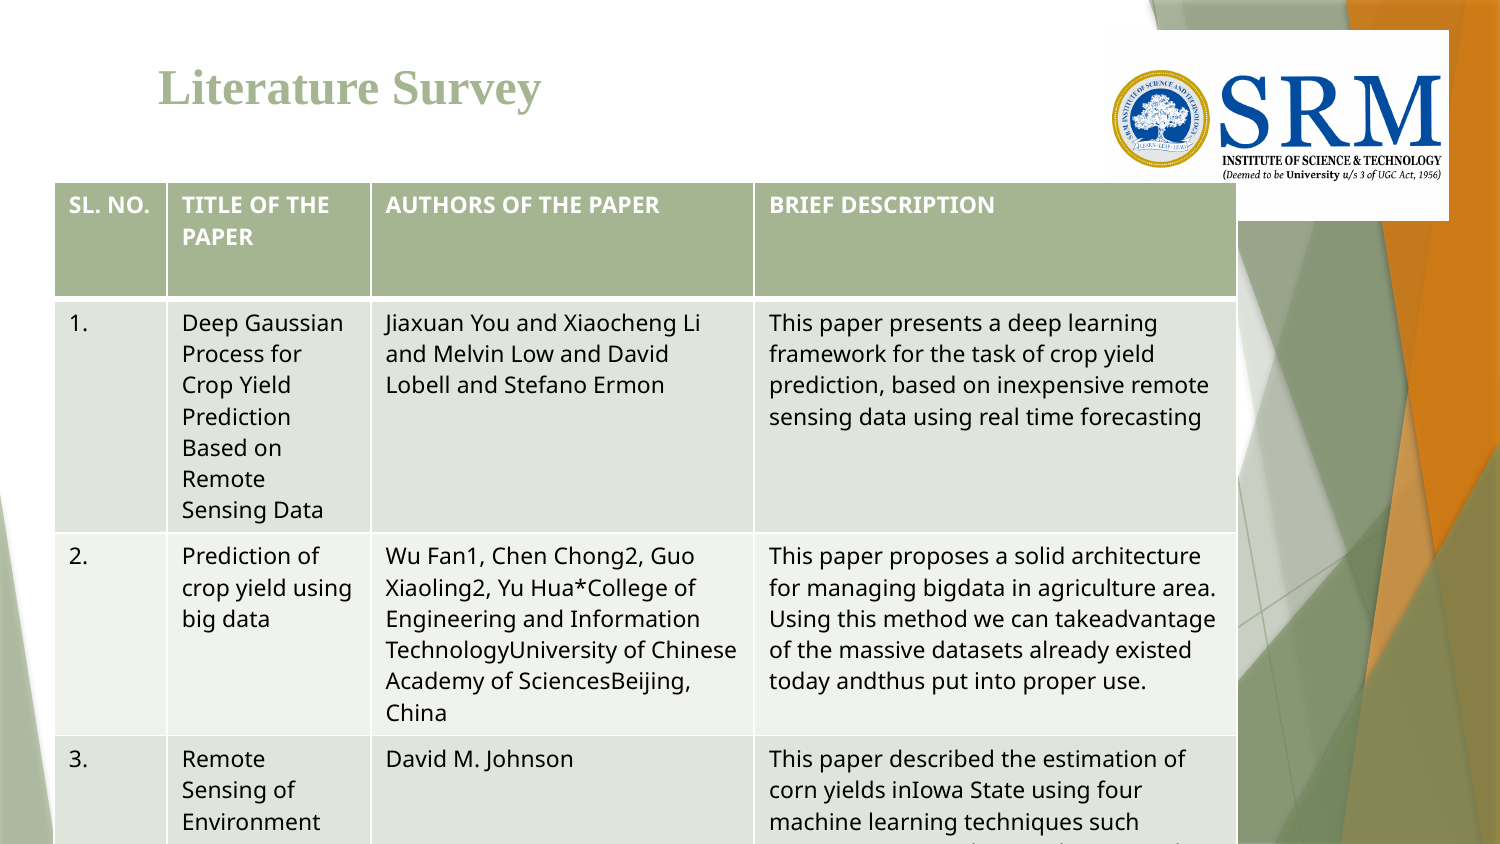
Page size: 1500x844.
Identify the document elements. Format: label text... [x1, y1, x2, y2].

title Literature Survey [143, 31, 646, 139]
table_cell 2. [55, 534, 166, 735]
table_cell 3. [55, 736, 166, 844]
table_cell This paper proposes a solid architecture for managing bigdata in agriculture area. Using this method we can takeadvantage of the massive datasets already existed today andthus put into proper use. [755, 534, 1236, 735]
table_cell Wu Fan1, Chen Chong2, Guo Xiaoling2, Yu Hua*College of Engineering and Information TechnologyUniversity of Chinese Academy of SciencesBeijing, China [372, 534, 753, 735]
table_header TITLE OF THE PAPER [168, 183, 370, 296]
table_cell Prediction of crop yield using big data [168, 534, 370, 735]
table_cell This paper presents a deep learning framework for the task of crop yield prediction, based on inexpensive remote sensing data using real time forecasting [755, 302, 1236, 532]
table_header BRIEF DESCRIPTION [755, 183, 1236, 296]
table_header SL. NO. [55, 183, 166, 296]
table_cell Remote Sensing of Environment [168, 736, 370, 844]
table_cell This paper described the estimation of corn yields inIowa State using four machine learning techniques such asSVM, RF, ERT and DL, and presented the comparisons ofthe validation statistics among them. [755, 736, 1236, 844]
picture [1105, 29, 1449, 222]
table_header AUTHORS OF THE PAPER [372, 183, 753, 296]
table_cell David M. Johnson [372, 736, 753, 844]
table_cell Jiaxuan You and Xiaocheng Li and Melvin Low and David Lobell and Stefano Ermon [372, 302, 753, 532]
table_cell 1. [55, 302, 166, 532]
table_cell Deep Gaussian Process for Crop Yield Prediction Based on Remote Sensing Data [168, 302, 370, 532]
